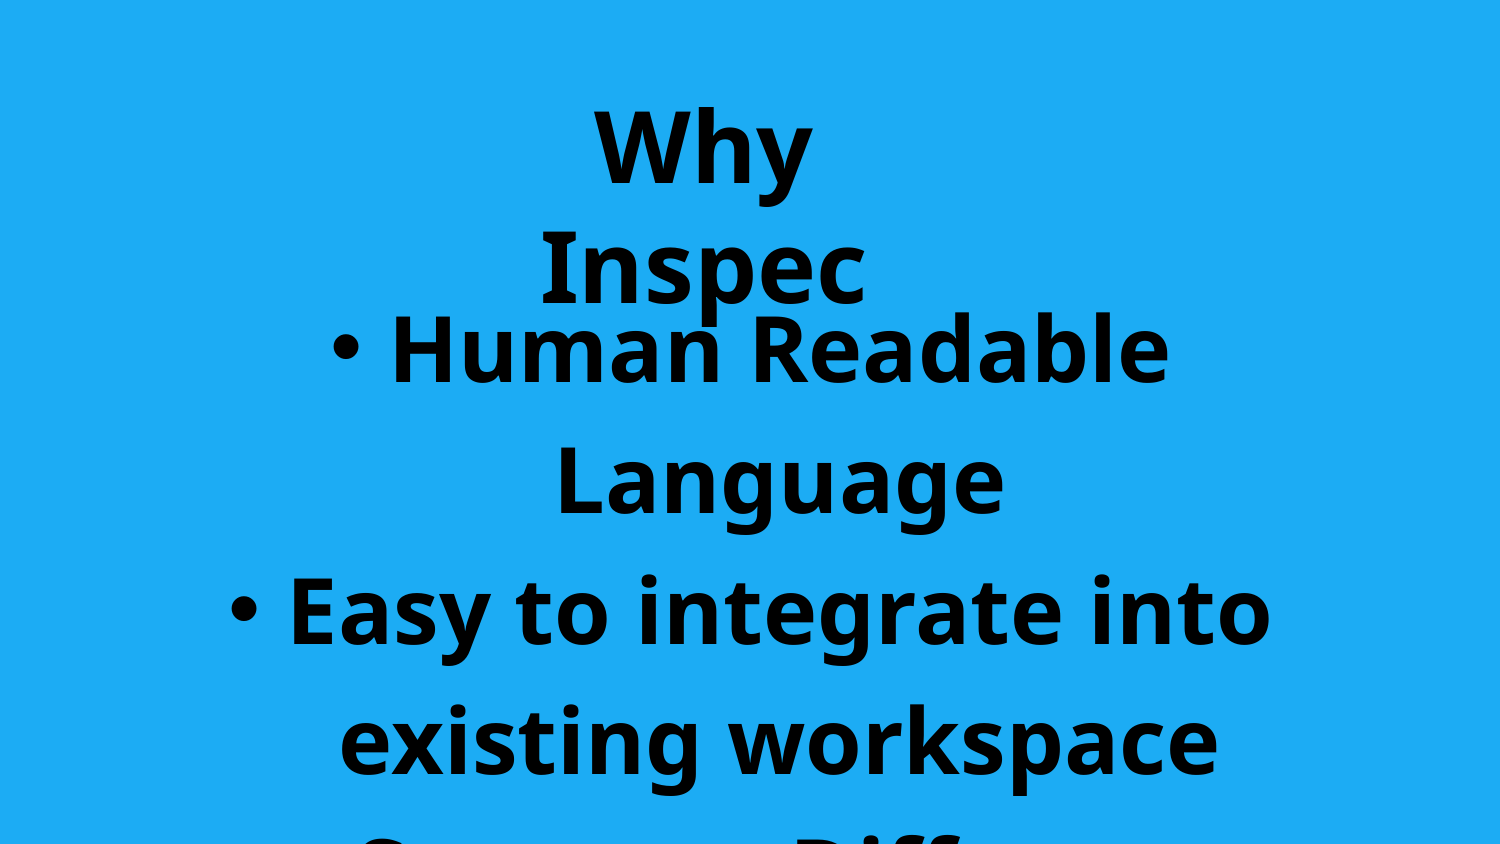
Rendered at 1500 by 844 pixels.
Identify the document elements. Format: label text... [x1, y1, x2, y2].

text_box Why Inspec [473, 83, 935, 205]
text_box Human Readable Language Easy to integrate into existing workspace Supports Different Targets No Dependency [113, 270, 1329, 828]
